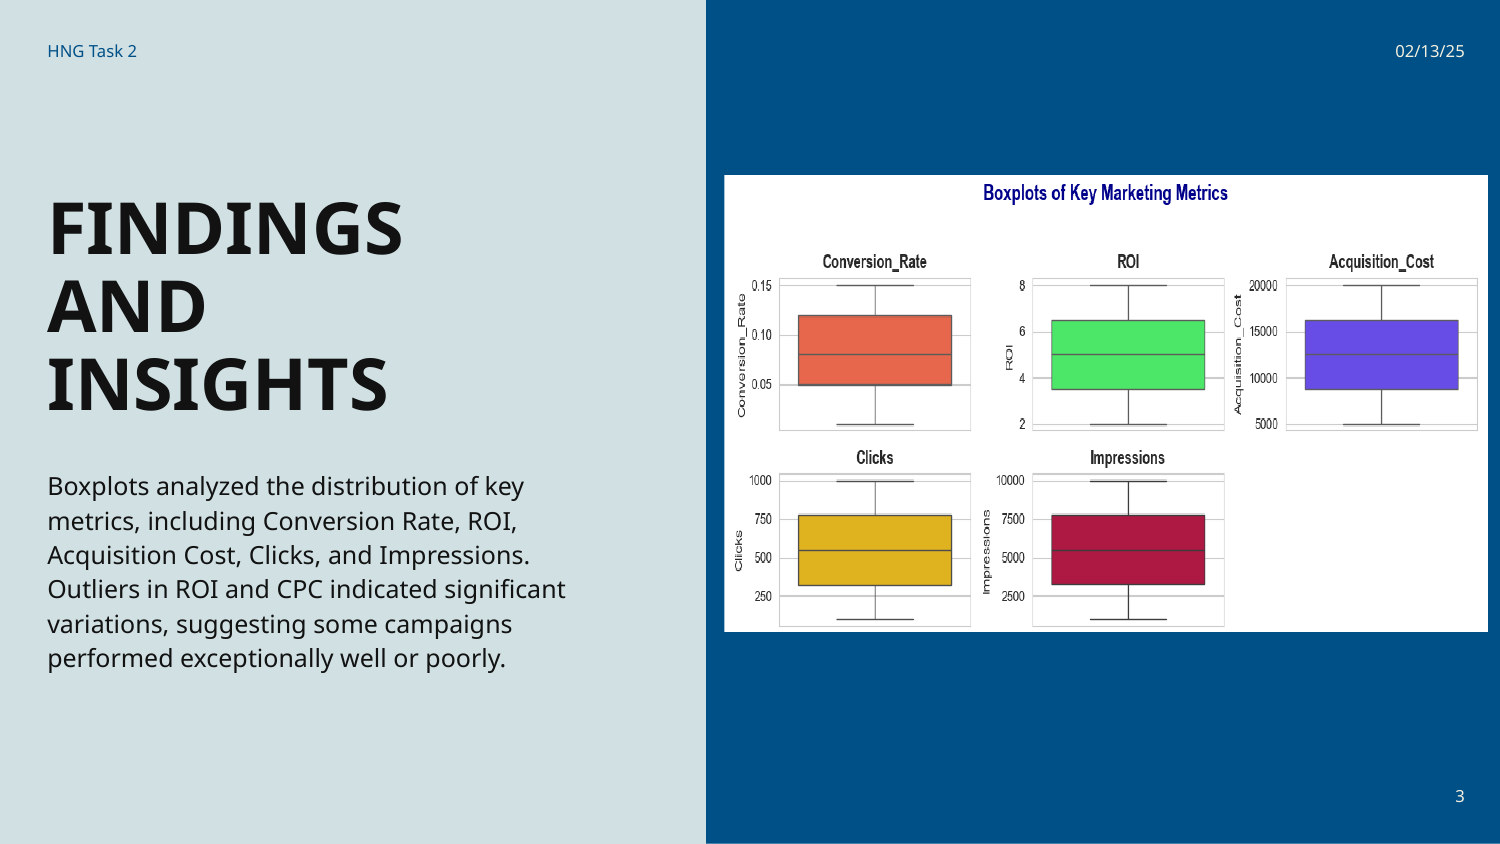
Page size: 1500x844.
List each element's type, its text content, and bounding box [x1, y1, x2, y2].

title FINDINGS AND INSIGHTS [32, 172, 550, 441]
slide_number ‹#› [1389, 764, 1480, 830]
list Boxplots analyzed the distribution of key metrics, including Conversion Rate, ROI, Acquisition Cost, Clicks, and Impressions. Outliers in ROI and CPC indicated significant variations, suggesting some campaigns performed exceptionally well or poorly. [32, 451, 600, 720]
list HNG Task 2 [32, 32, 338, 67]
list 02/13/25 [1162, 32, 1480, 67]
picture [724, 163, 1489, 632]
